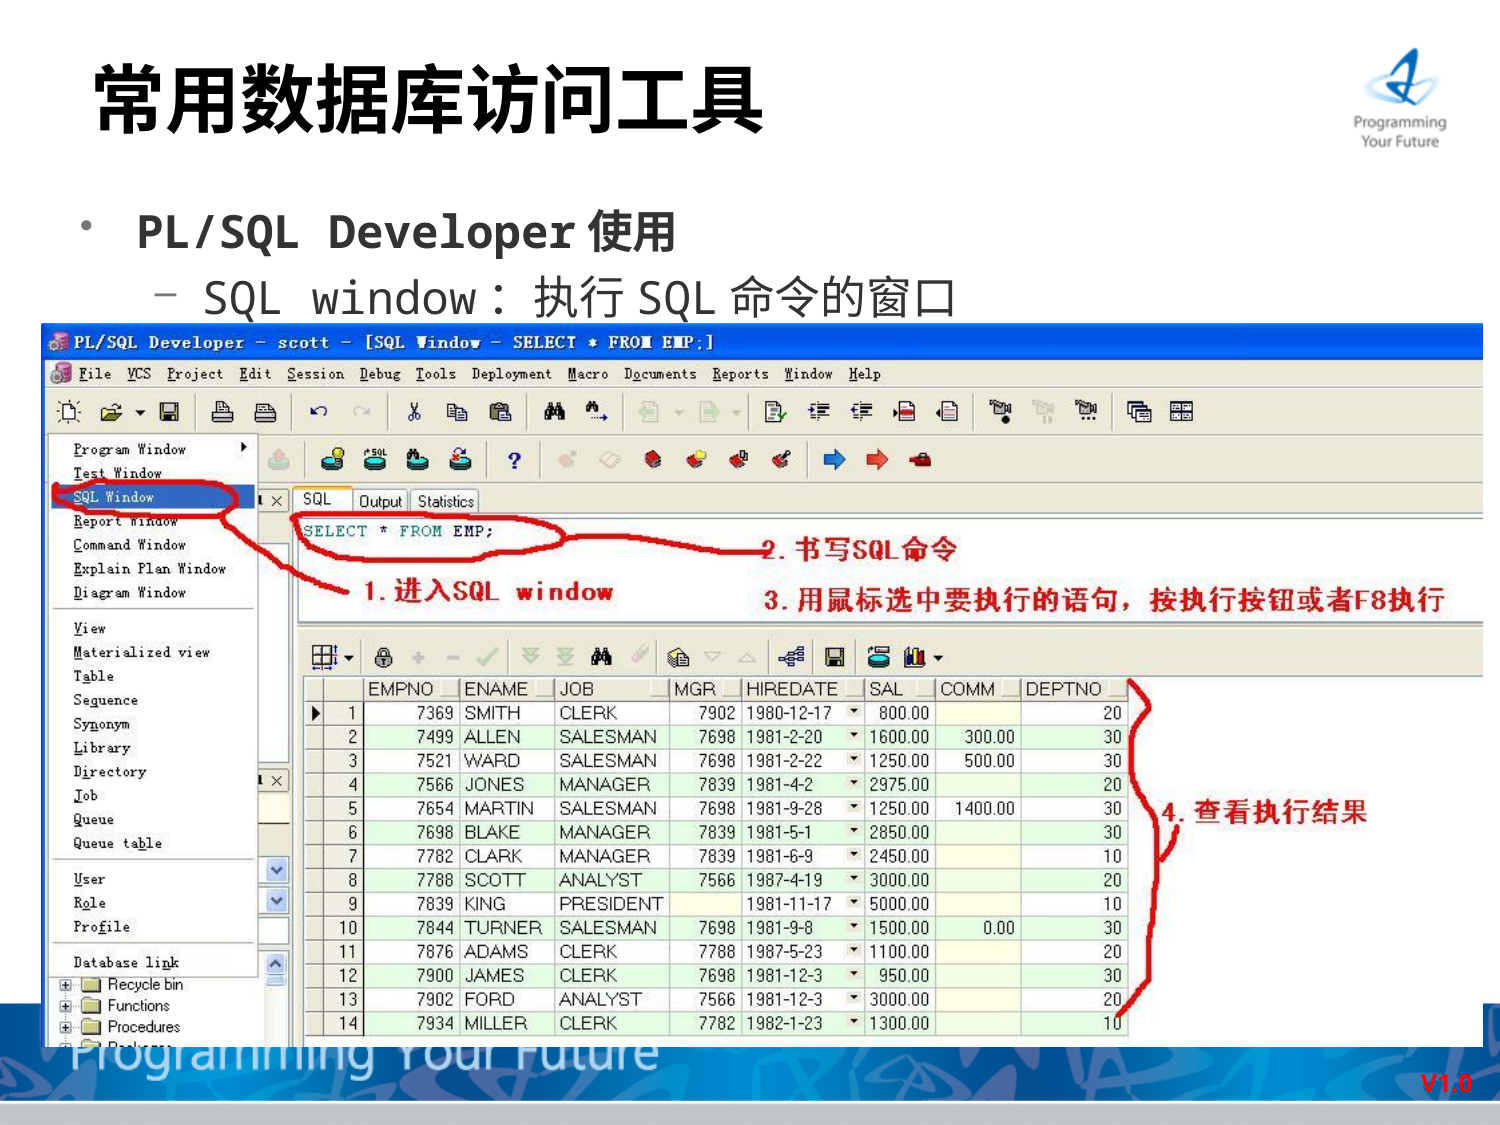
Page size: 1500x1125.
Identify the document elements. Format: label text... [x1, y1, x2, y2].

picture [0, 322, 1500, 1125]
title 常用数据库访问工具 [74, 44, 1271, 162]
text_box PL/SQL Developer使用 SQL window：执行SQL命令的窗口 [64, 184, 1402, 321]
picture [1340, 42, 1461, 157]
